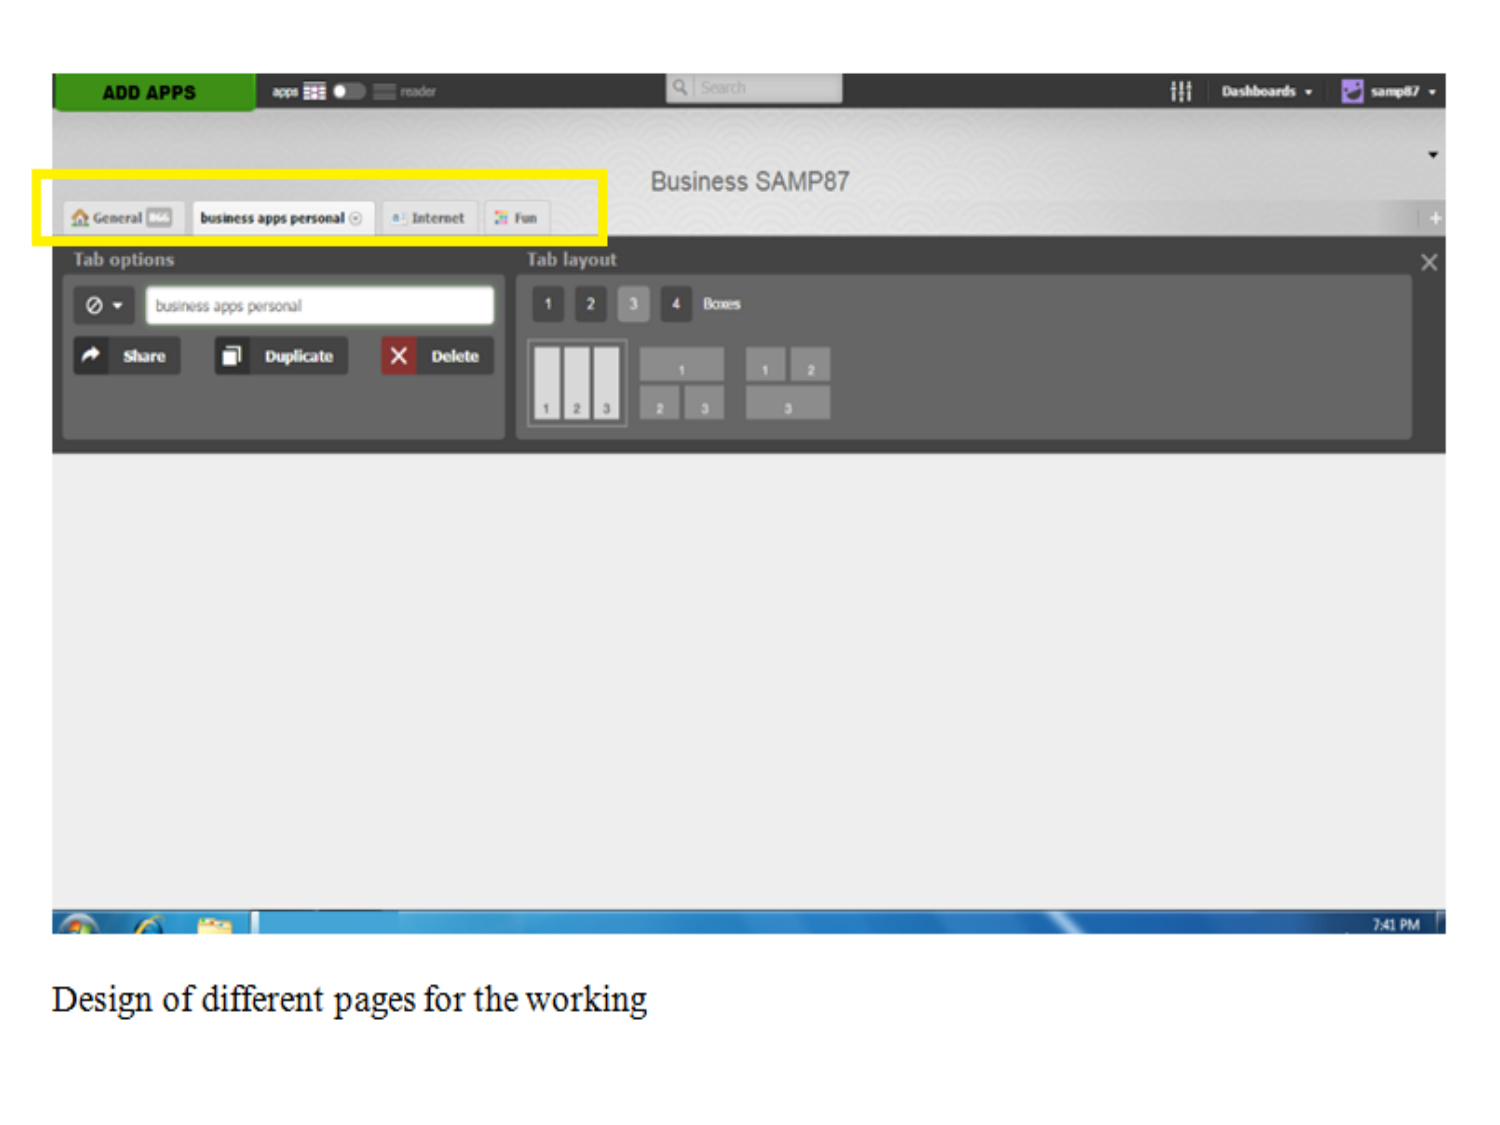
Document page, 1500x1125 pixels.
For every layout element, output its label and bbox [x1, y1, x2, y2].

picture [8, 19, 1476, 1026]
